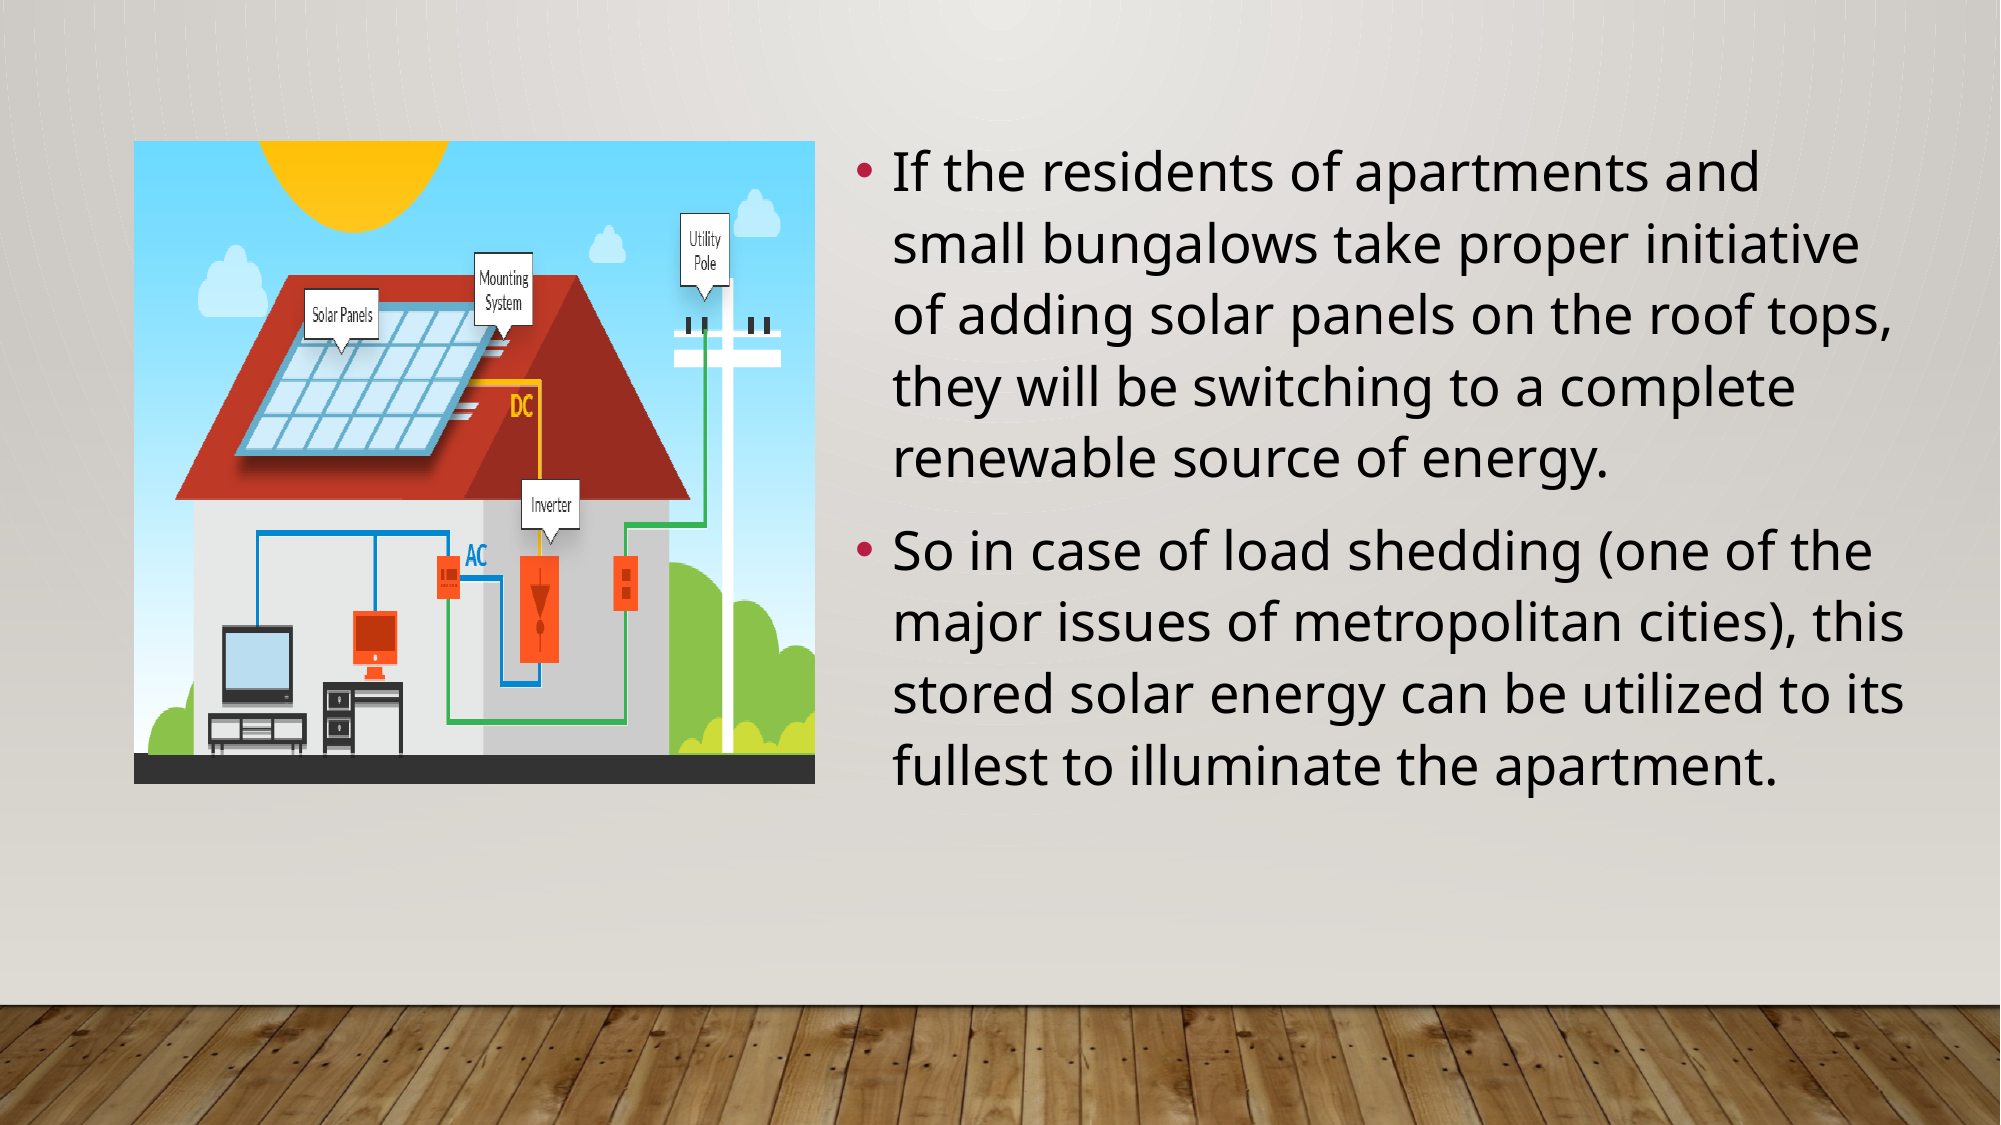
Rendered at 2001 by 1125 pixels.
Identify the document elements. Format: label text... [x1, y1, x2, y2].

list If the residents of apartments and small bungalows take proper initiative of adding solar panels on the roof tops, they will be switching to a complete renewable source of energy. So in case of load shedding (one of the major issues of metropolitan cities), this stored solar energy can be utilized to its fullest to illuminate the apartment. [840, 123, 1925, 897]
picture [0, 1005, 2000, 1125]
picture [134, 141, 816, 784]
